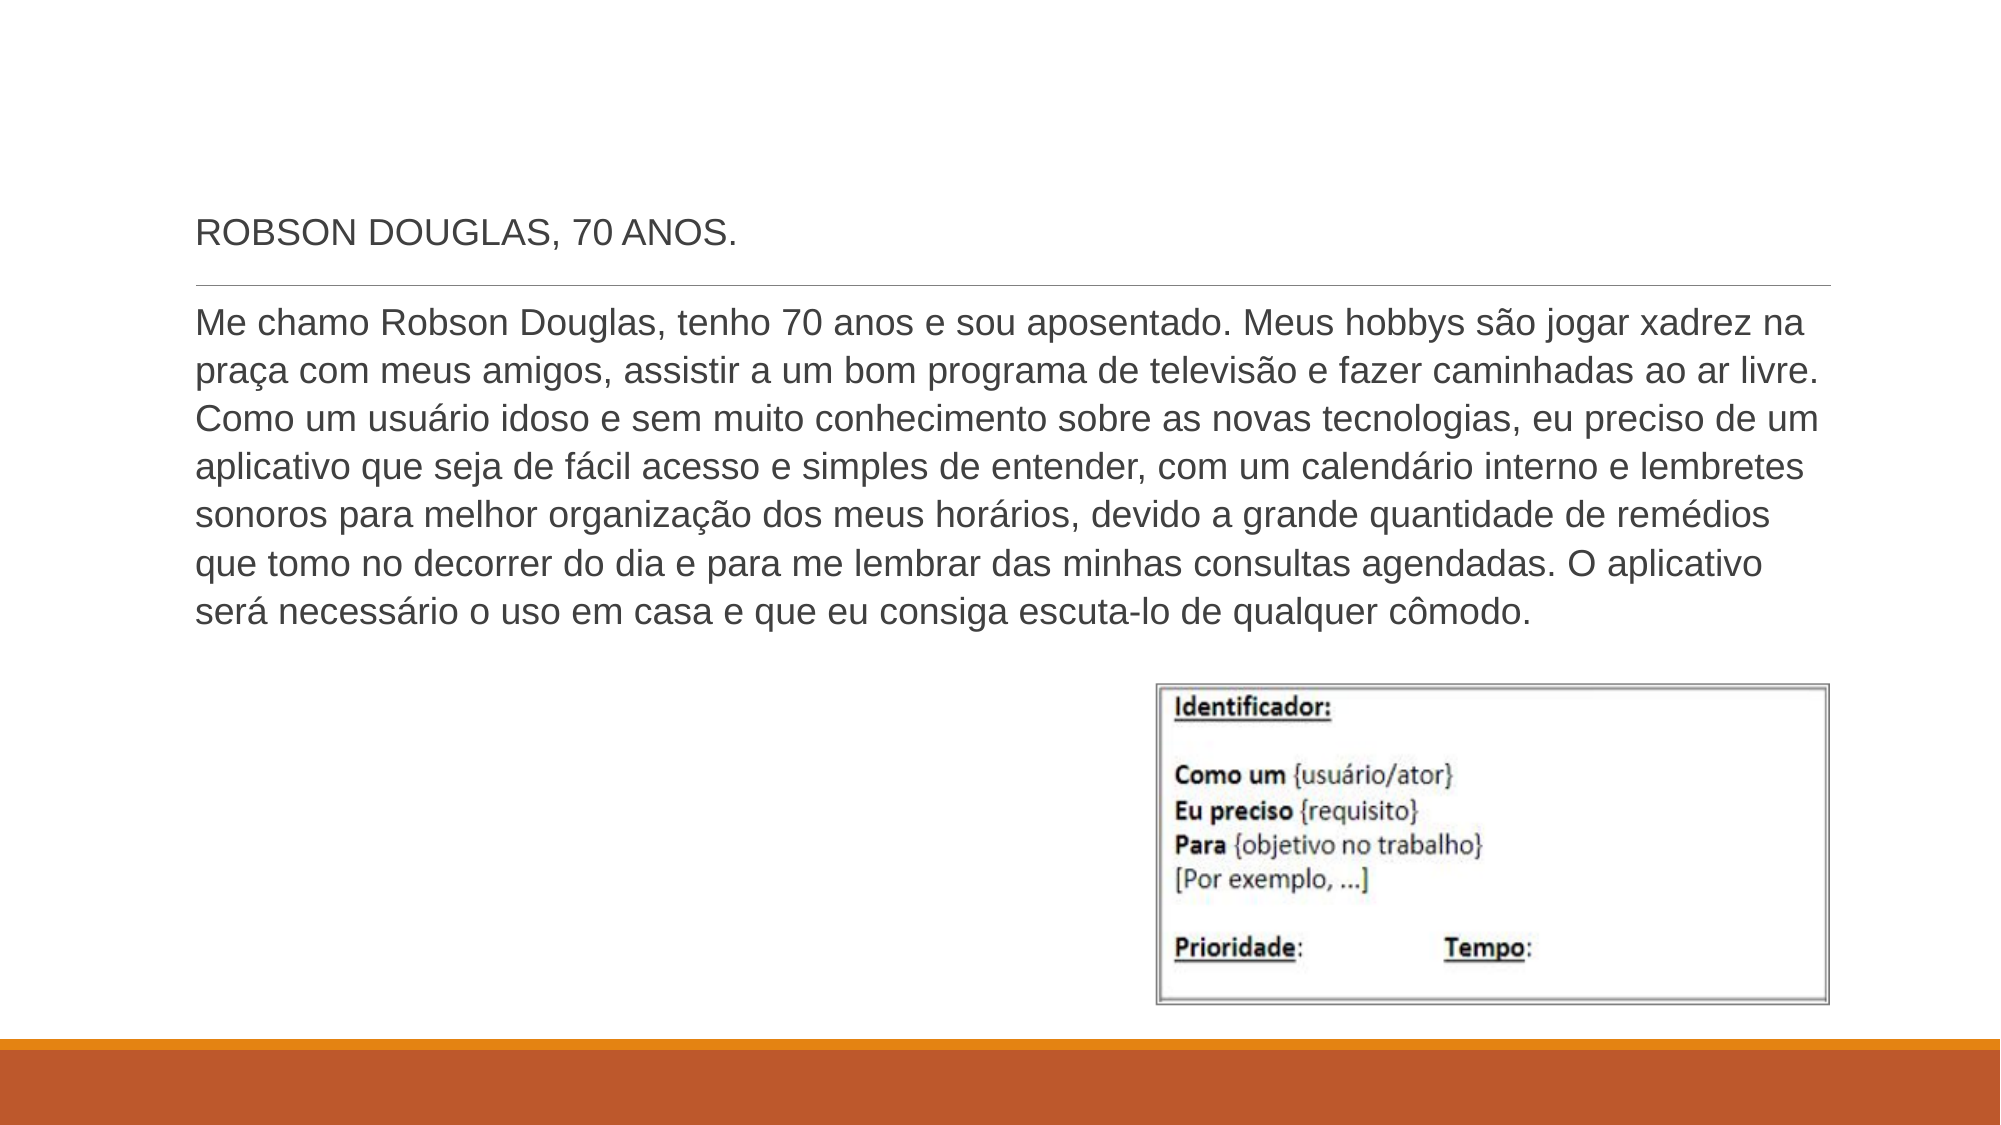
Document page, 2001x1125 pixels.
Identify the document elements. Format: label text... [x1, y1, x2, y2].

list ROBSON DOUGLAS, 70 ANOS. Me chamo Robson Douglas, tenho 70 anos e sou aposentado. Meus hobbys são jogar xadrez na praça com meus amigos, assistir a um bom programa de televisão e fazer caminhadas ao ar livre. Como um usuário idoso e sem muito conhecimento sobre as novas tecnologias, eu preciso de um aplicativo que seja de fácil acesso e simples de entender, com um calendário interno e lembretes sonoros para melhor organização dos meus horários, devido a grande quantidade de remédios que tomo no decorrer do dia e para me lembrar das minhas consultas agendadas. O aplicativo será necessário o uso em casa e que eu consiga escuta-lo de qualquer cômodo. [180, 197, 1830, 1007]
picture [1152, 682, 1831, 1007]
